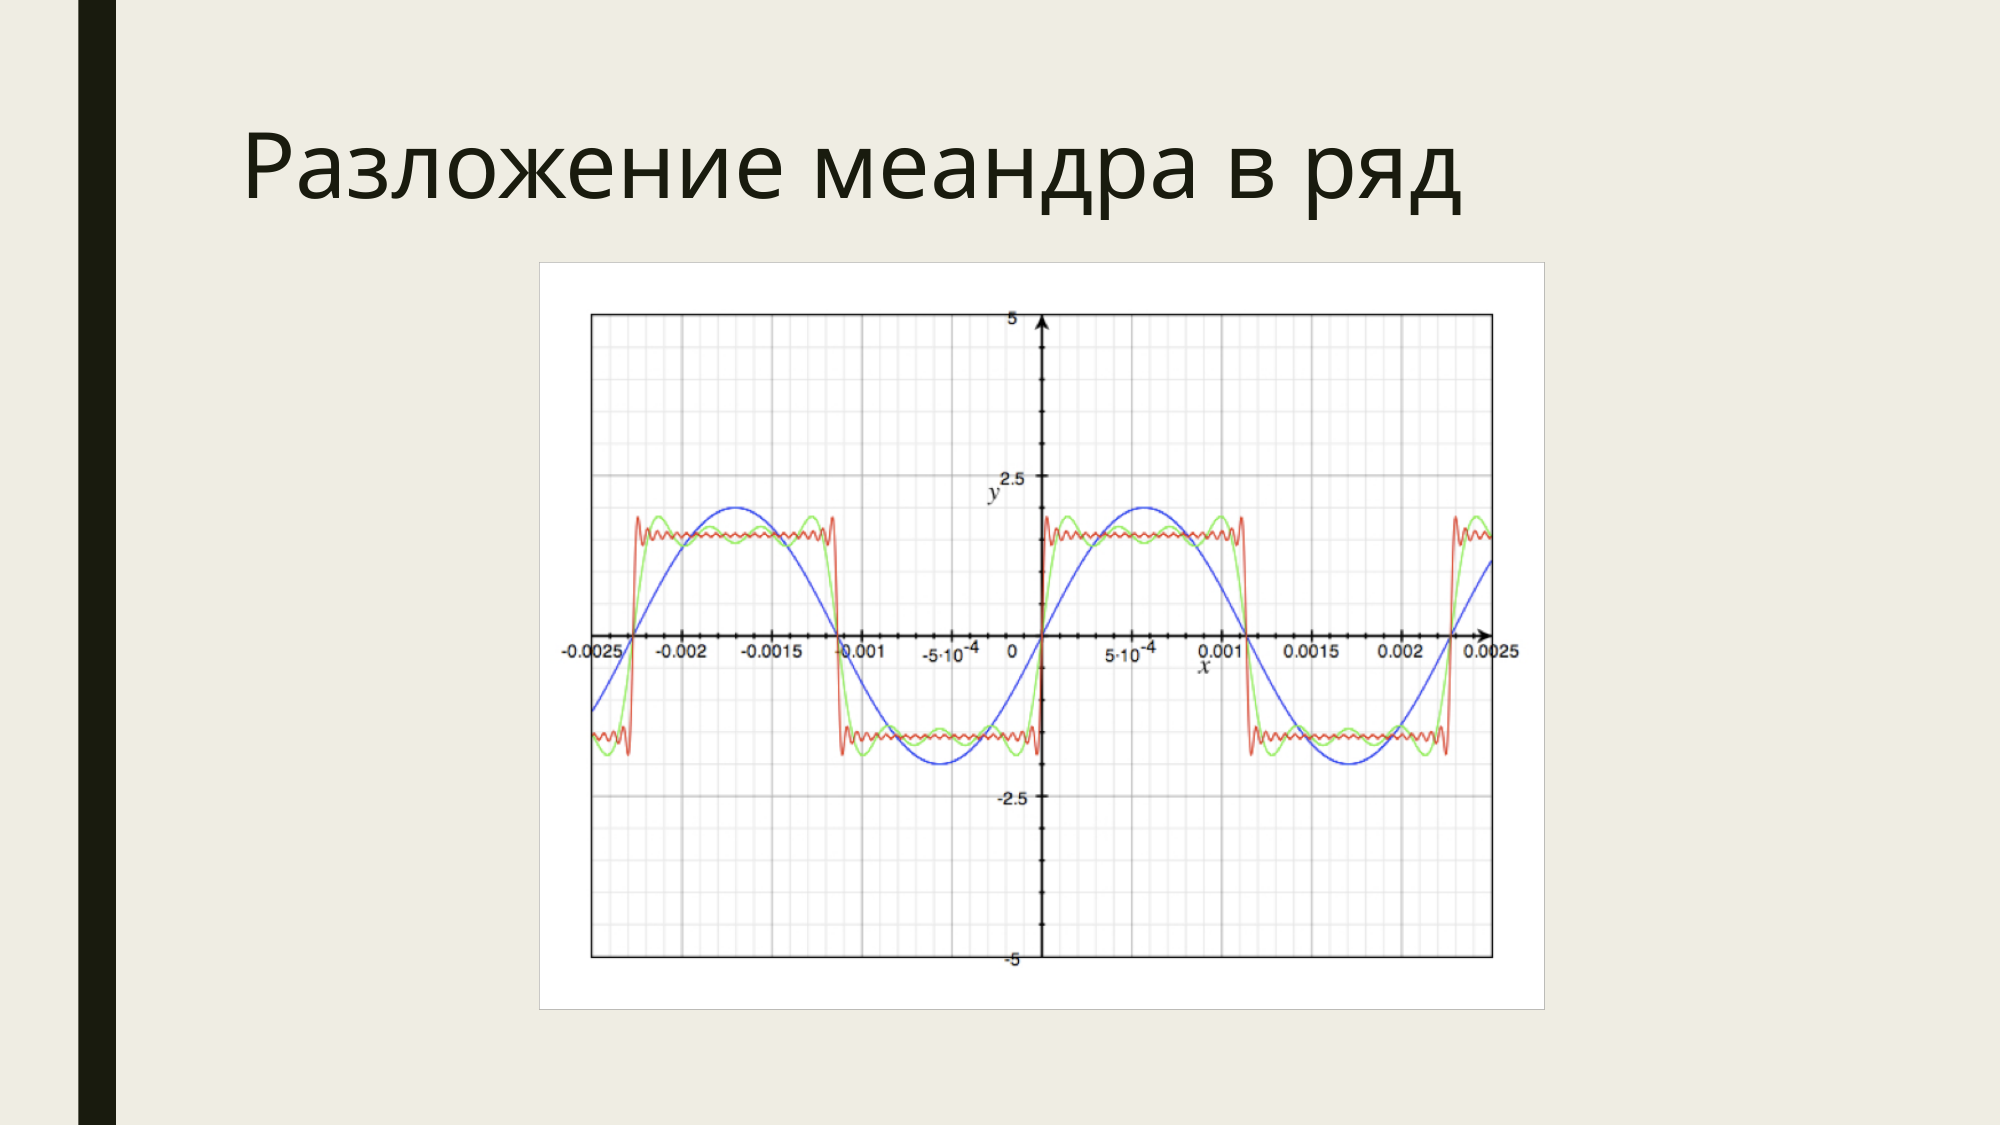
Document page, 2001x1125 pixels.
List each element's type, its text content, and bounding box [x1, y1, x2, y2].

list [537, 260, 1547, 1012]
title Разложение меандра в ряд [225, 112, 1800, 357]
